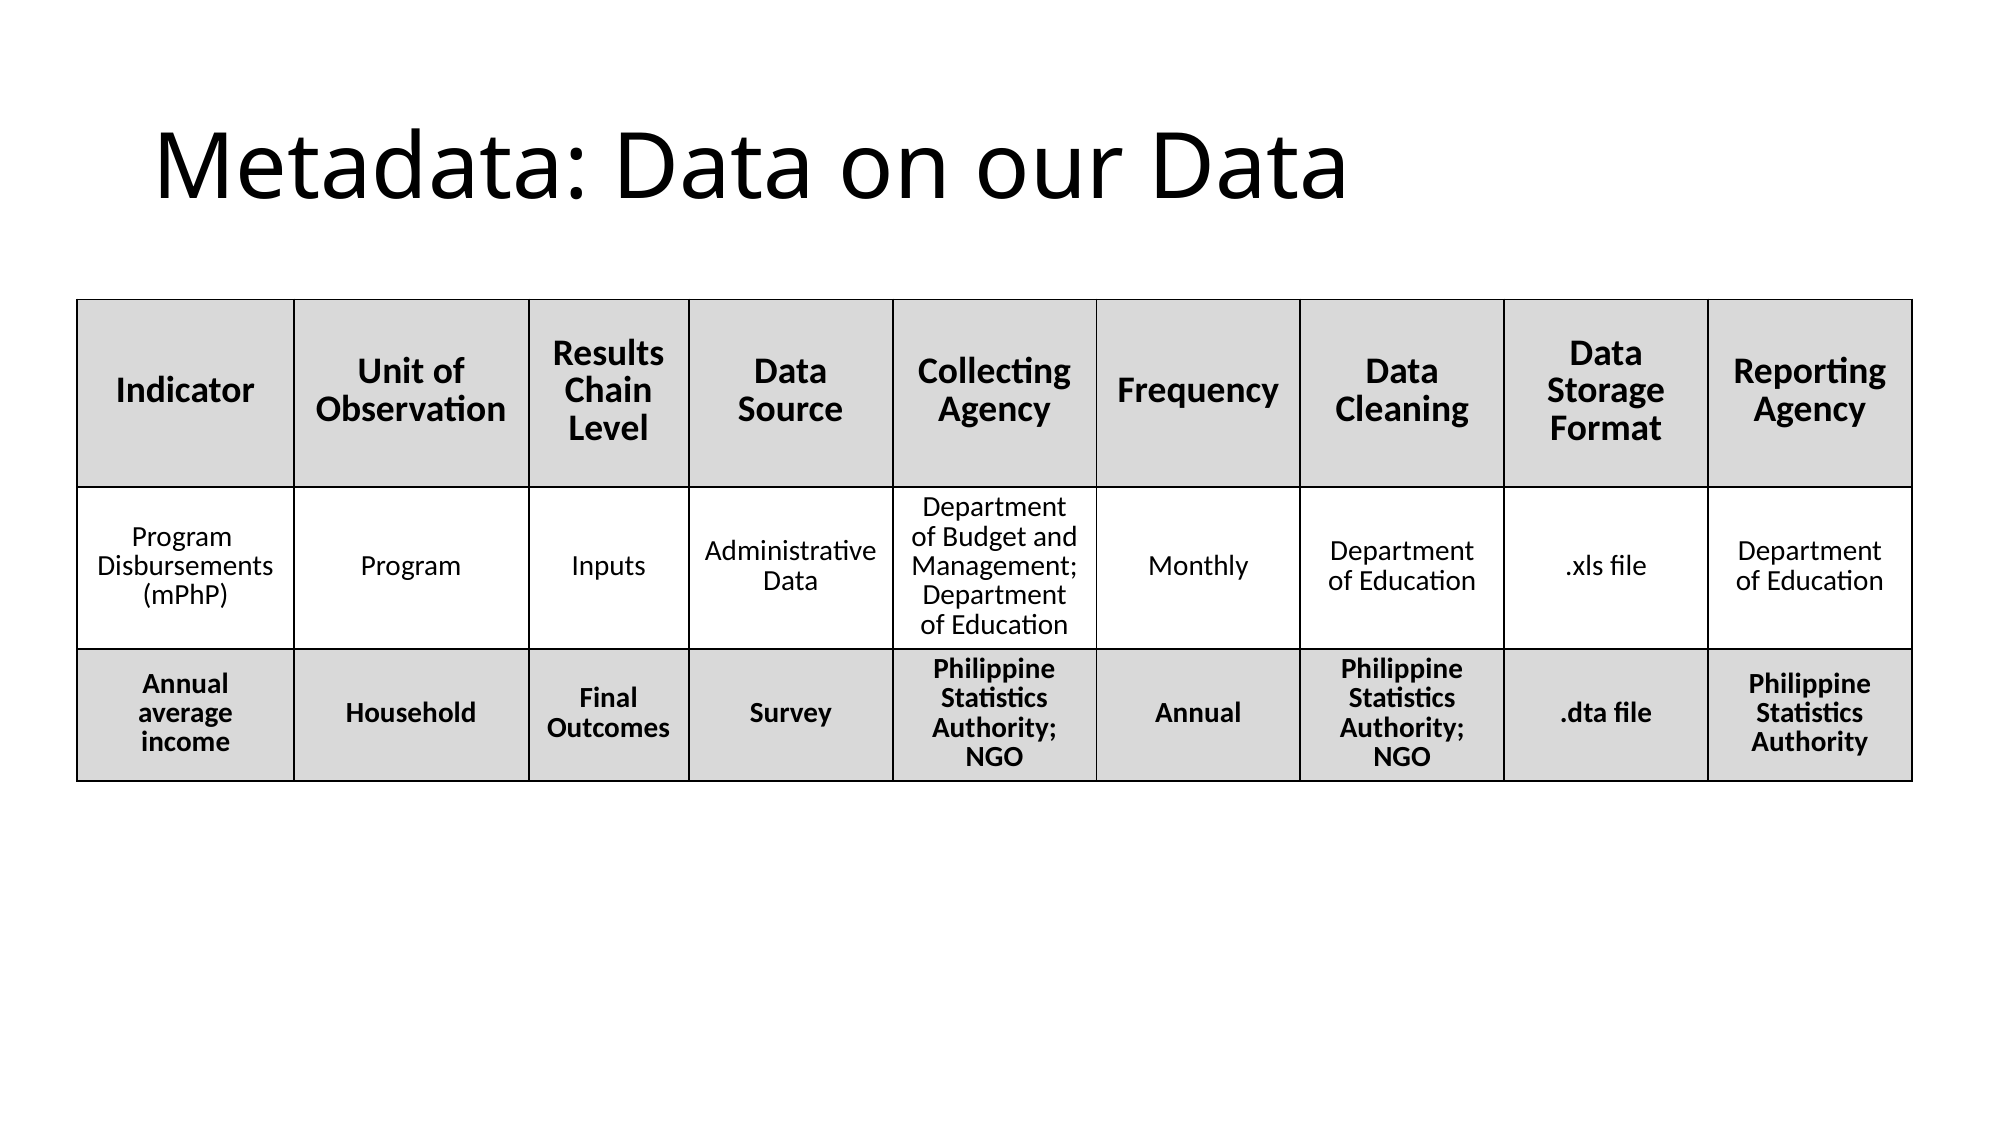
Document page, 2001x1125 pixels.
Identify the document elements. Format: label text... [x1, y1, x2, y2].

table_header Results Chain Level [530, 300, 688, 486]
table_header Collecting Agency [894, 300, 1096, 486]
table_cell Department of Education [1709, 488, 1911, 648]
table_cell Survey [690, 650, 892, 780]
table_cell .dta file [1505, 650, 1707, 780]
table_header Unit of Observation [295, 300, 528, 486]
table_cell Department of Budget and Management; Department of Education [894, 488, 1096, 648]
table_header Data Source [690, 300, 892, 486]
table_header Indicator [78, 300, 293, 486]
table_cell Philippine Statistics Authority; NGO [1301, 650, 1503, 780]
title Metadata: Data on our Data [137, 59, 1863, 278]
table_cell Final Outcomes [530, 650, 688, 780]
table_cell Department of Education [1301, 488, 1503, 648]
table_cell Annual [1097, 650, 1299, 780]
table_cell Monthly [1097, 488, 1299, 648]
table_cell Annual average income [78, 650, 293, 780]
table_header Data Storage Format [1505, 300, 1707, 486]
table_cell Philippine Statistics Authority; NGO [894, 650, 1096, 780]
table_header Frequency [1097, 300, 1299, 486]
table_cell Inputs [530, 488, 688, 648]
table_cell Administrative Data [690, 488, 892, 648]
table_cell Philippine Statistics Authority [1709, 650, 1911, 780]
table_header Data Cleaning [1301, 300, 1503, 486]
table_cell Household [295, 650, 528, 780]
table_header Reporting Agency [1709, 300, 1911, 486]
table_cell .xls file [1505, 488, 1707, 648]
table_cell Program Disbursements (mPhP) [78, 488, 293, 648]
table_cell Program [295, 488, 528, 648]
